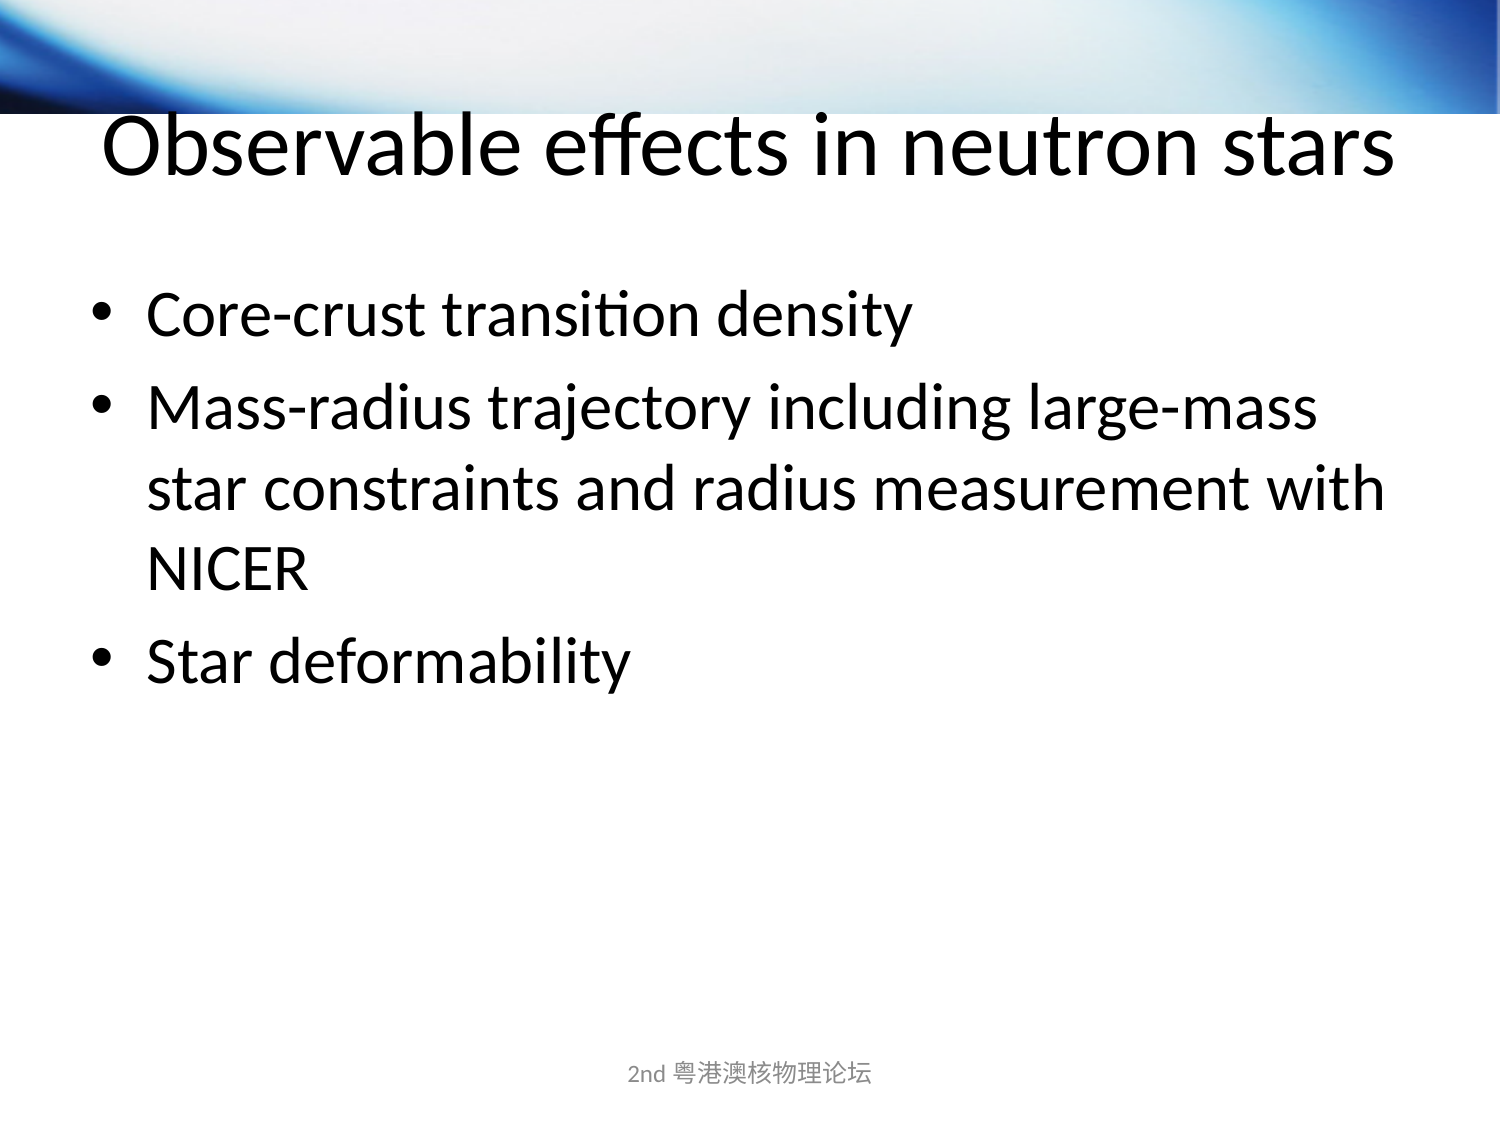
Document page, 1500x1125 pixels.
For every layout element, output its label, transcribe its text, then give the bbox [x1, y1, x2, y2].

title Observable effects in neutron stars [75, 45, 1425, 233]
footer 2nd粤港澳核物理论坛 [512, 1042, 988, 1103]
list Core-crust transition density Mass-radius trajectory including large-mass star constraints and radius measurement with NICER Star deformability [75, 262, 1425, 1005]
picture [0, 0, 1500, 114]
